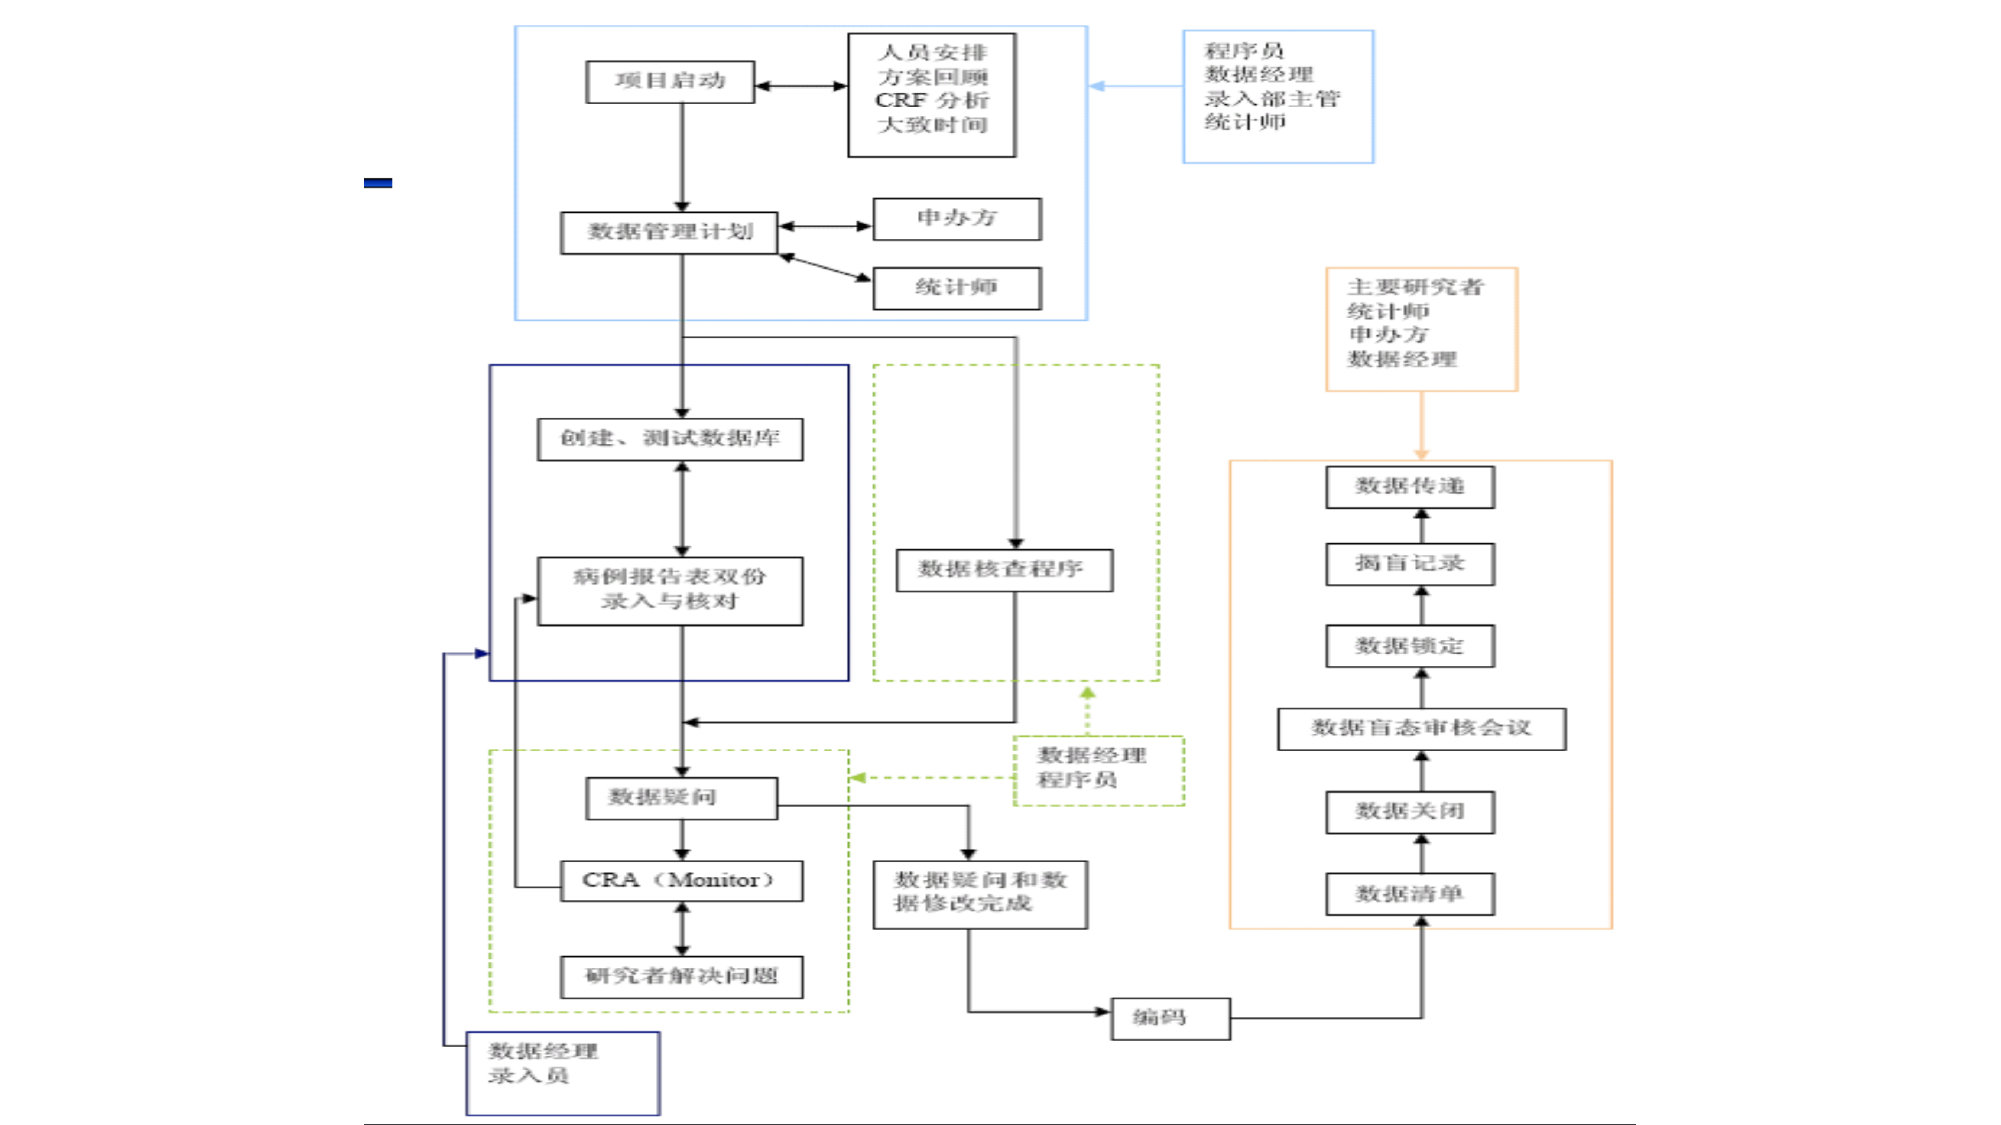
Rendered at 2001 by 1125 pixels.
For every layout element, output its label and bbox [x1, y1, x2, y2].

picture [364, 0, 1636, 1125]
